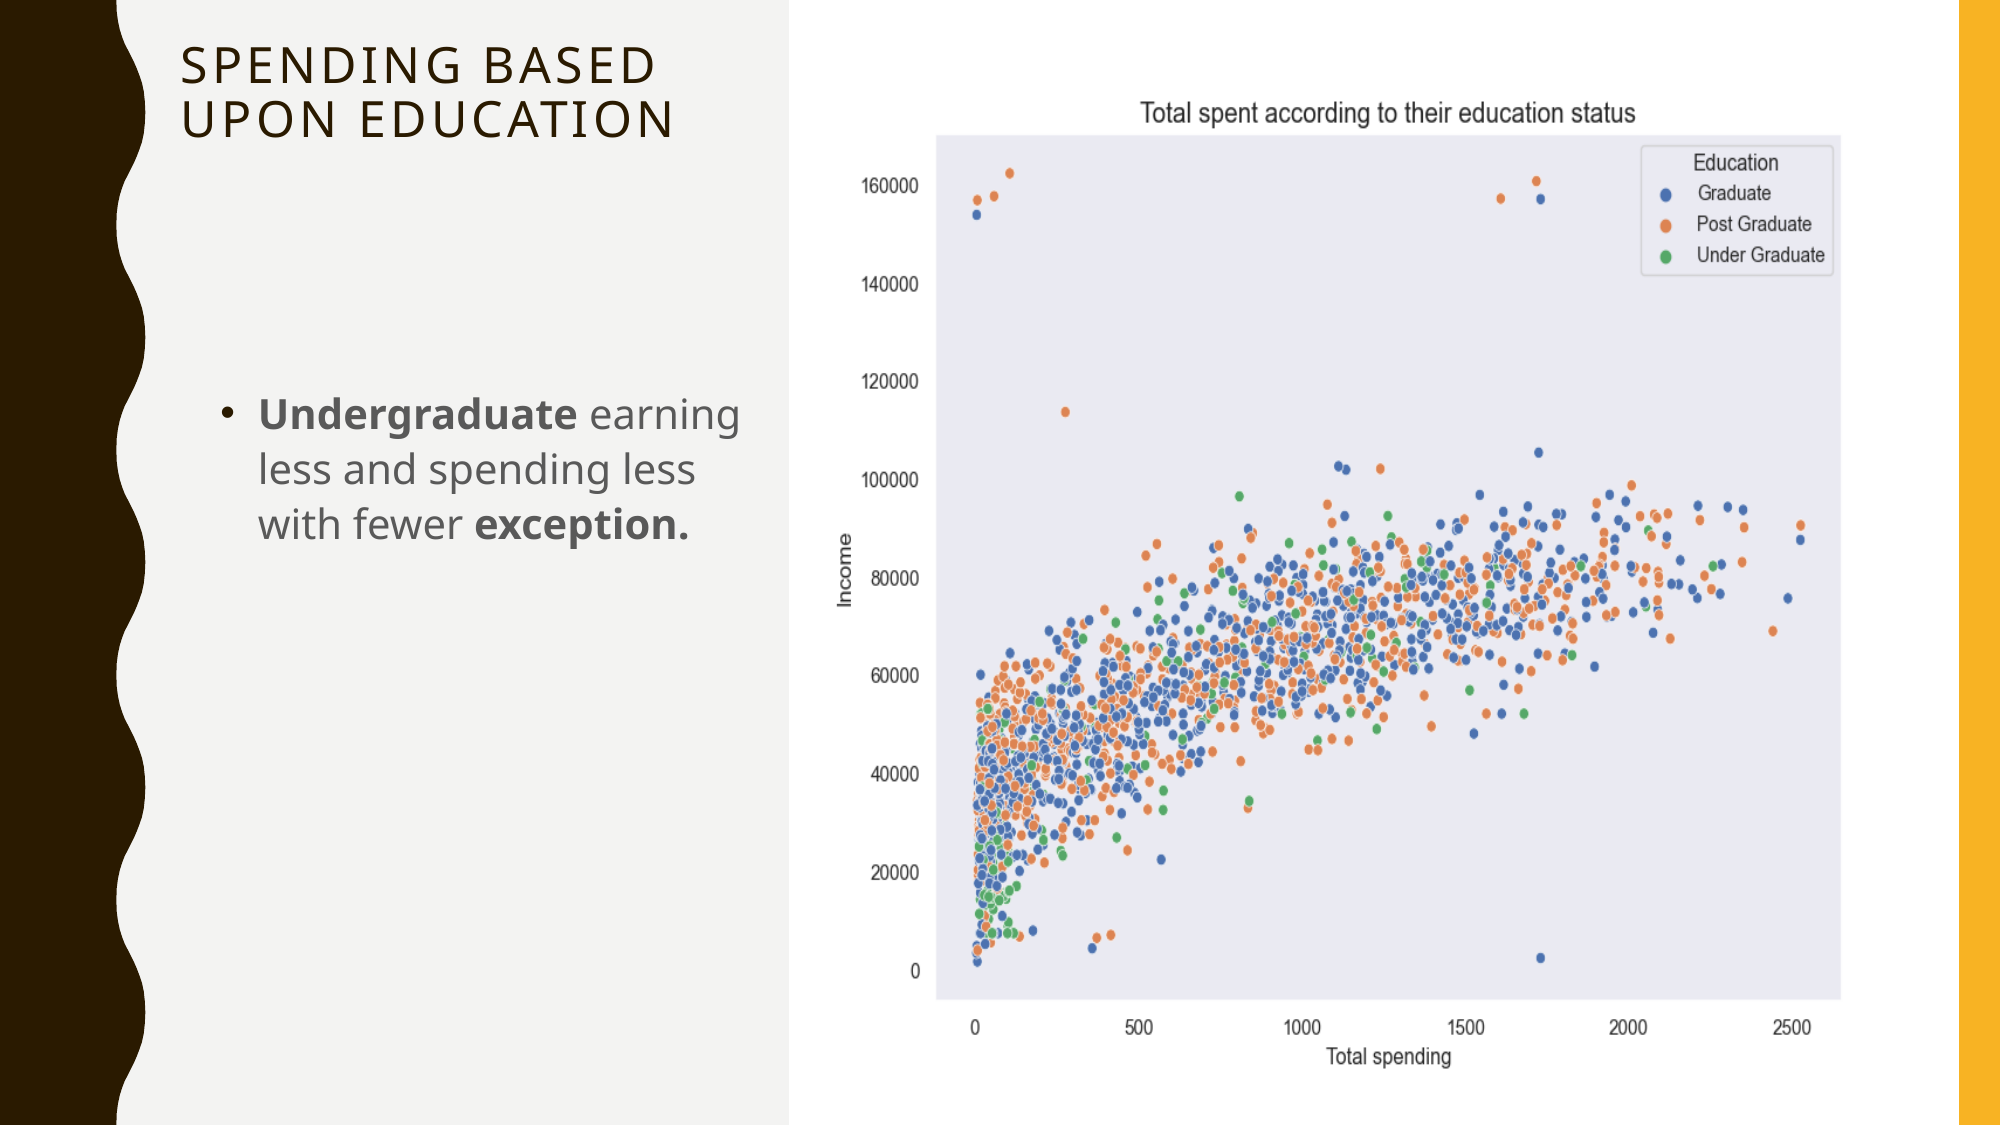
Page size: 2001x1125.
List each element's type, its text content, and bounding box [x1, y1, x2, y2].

picture [789, 0, 1959, 1125]
list Undergraduate earning less and spending less with fewer exception. [205, 375, 761, 1022]
title Spending based upon education [165, 33, 777, 172]
